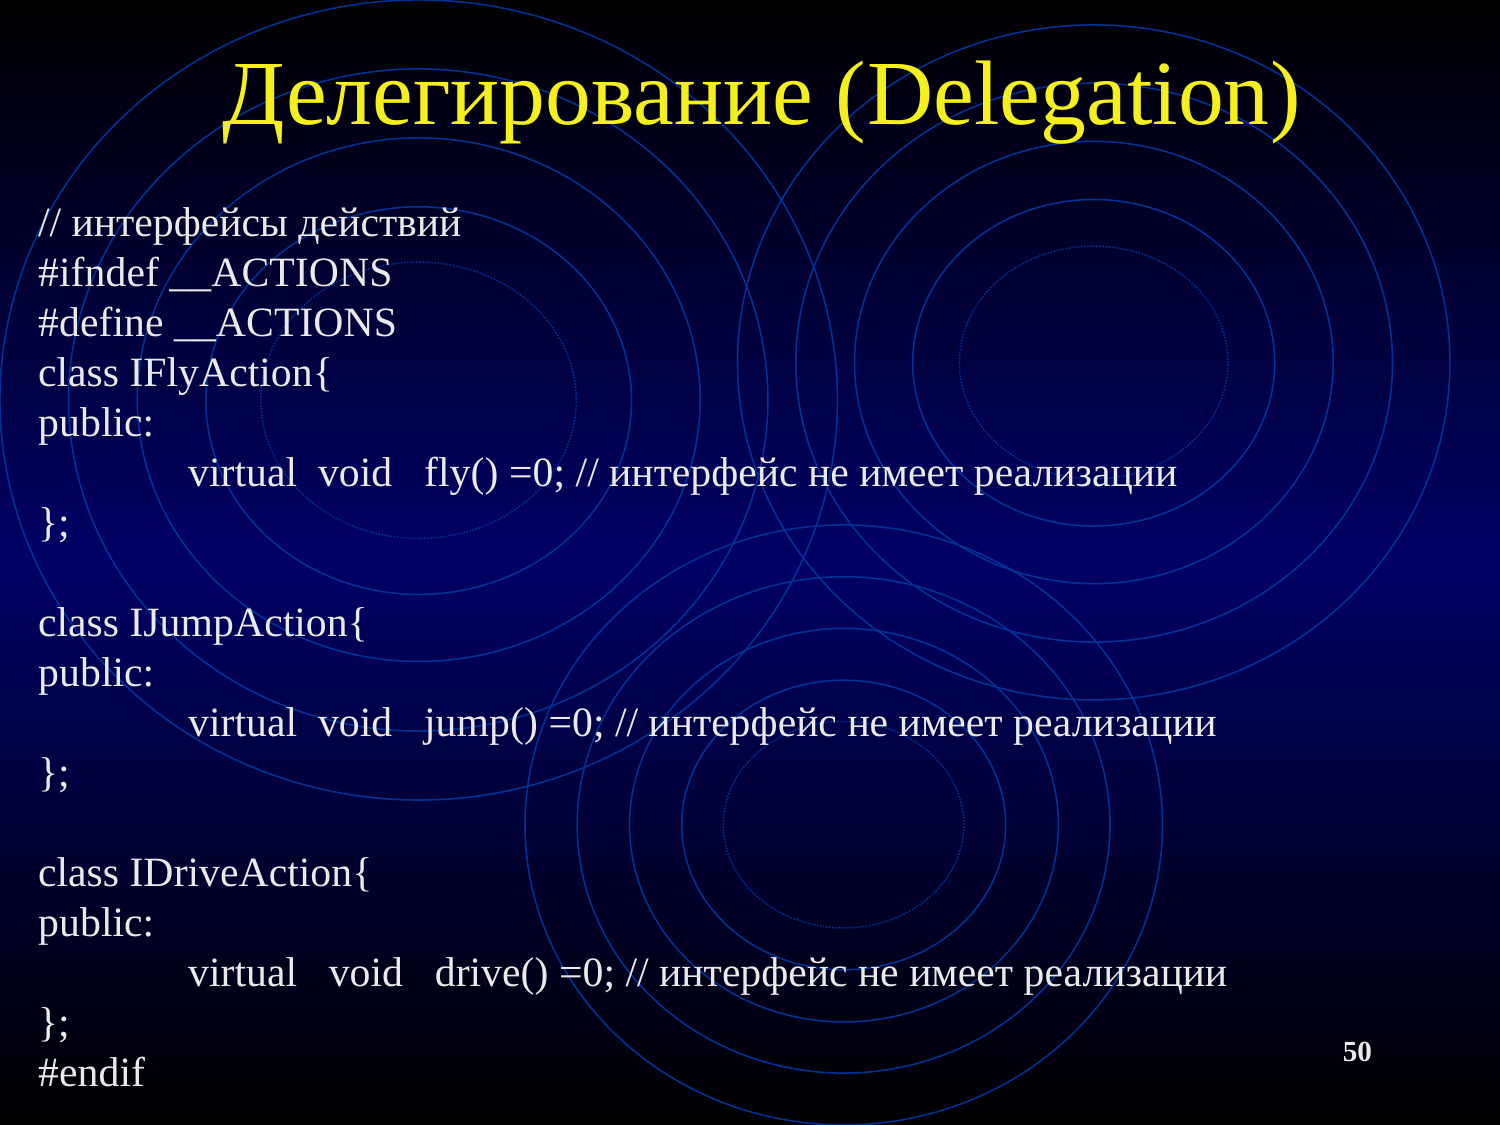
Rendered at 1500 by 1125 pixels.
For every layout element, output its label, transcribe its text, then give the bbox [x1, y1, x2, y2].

slide_number 50 [1074, 1024, 1388, 1101]
text_box // интерфейсы действий #ifndef __ACTIONS #define __ACTIONS class IFlyAction{ public: virtual void fly() =0; // интерфейс не имеет реализации }; class IJumpAction{ public: virtual void jump() =0; // интерфейс не имеет реализации }; class IDriveAction{ public: virtual void drive() =0; // интерфейс не имеет реализации }; #endif [23, 187, 1477, 1103]
title Делегирование (Delegation) [70, 34, 1454, 141]
